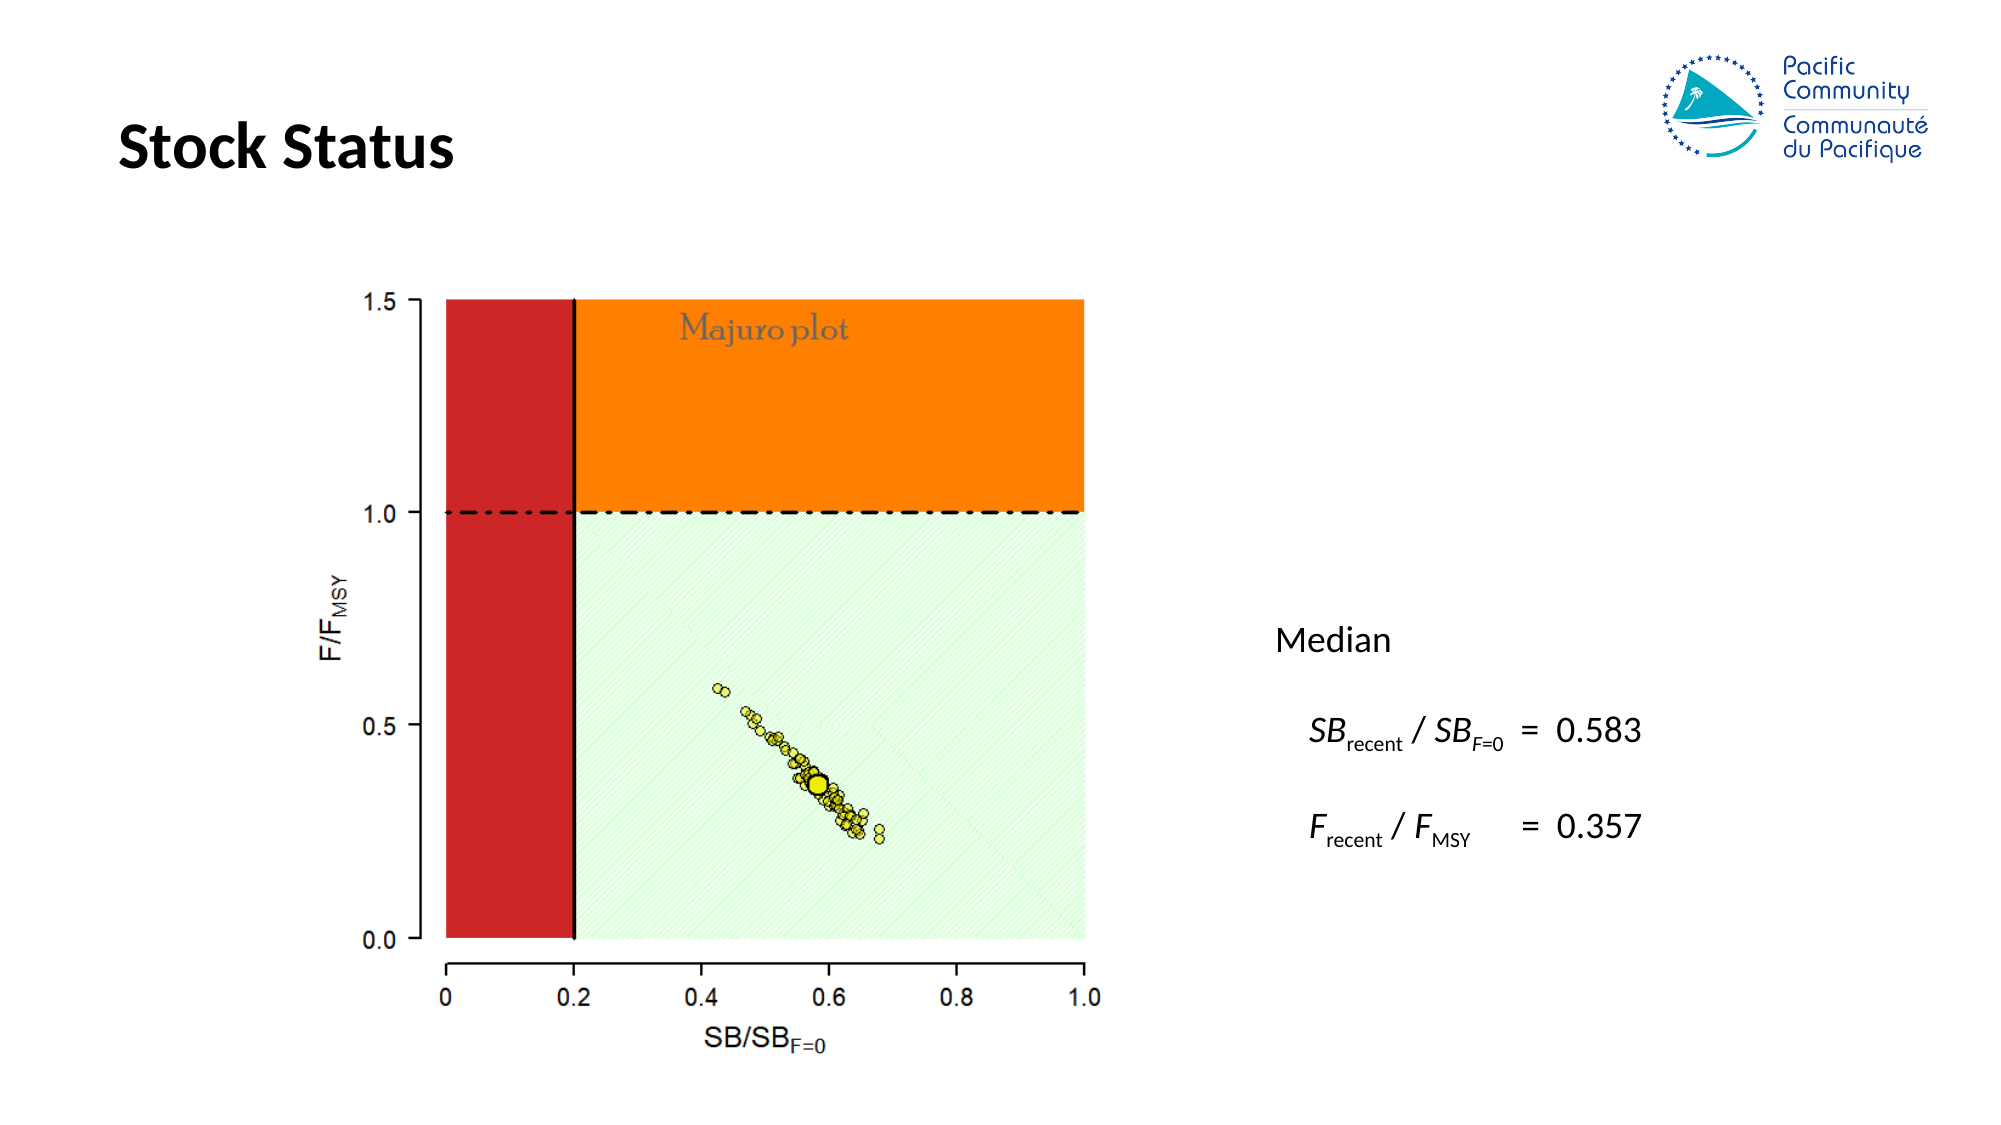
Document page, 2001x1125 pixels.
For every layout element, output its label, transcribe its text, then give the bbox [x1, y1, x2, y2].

picture [1661, 54, 1928, 163]
picture [304, 250, 1111, 1058]
title Stock Status [103, 103, 1554, 193]
text_box Median SBrecent / SBF=0 = 0.583 Frecent / FMSY = 0.357 [1260, 607, 1658, 860]
